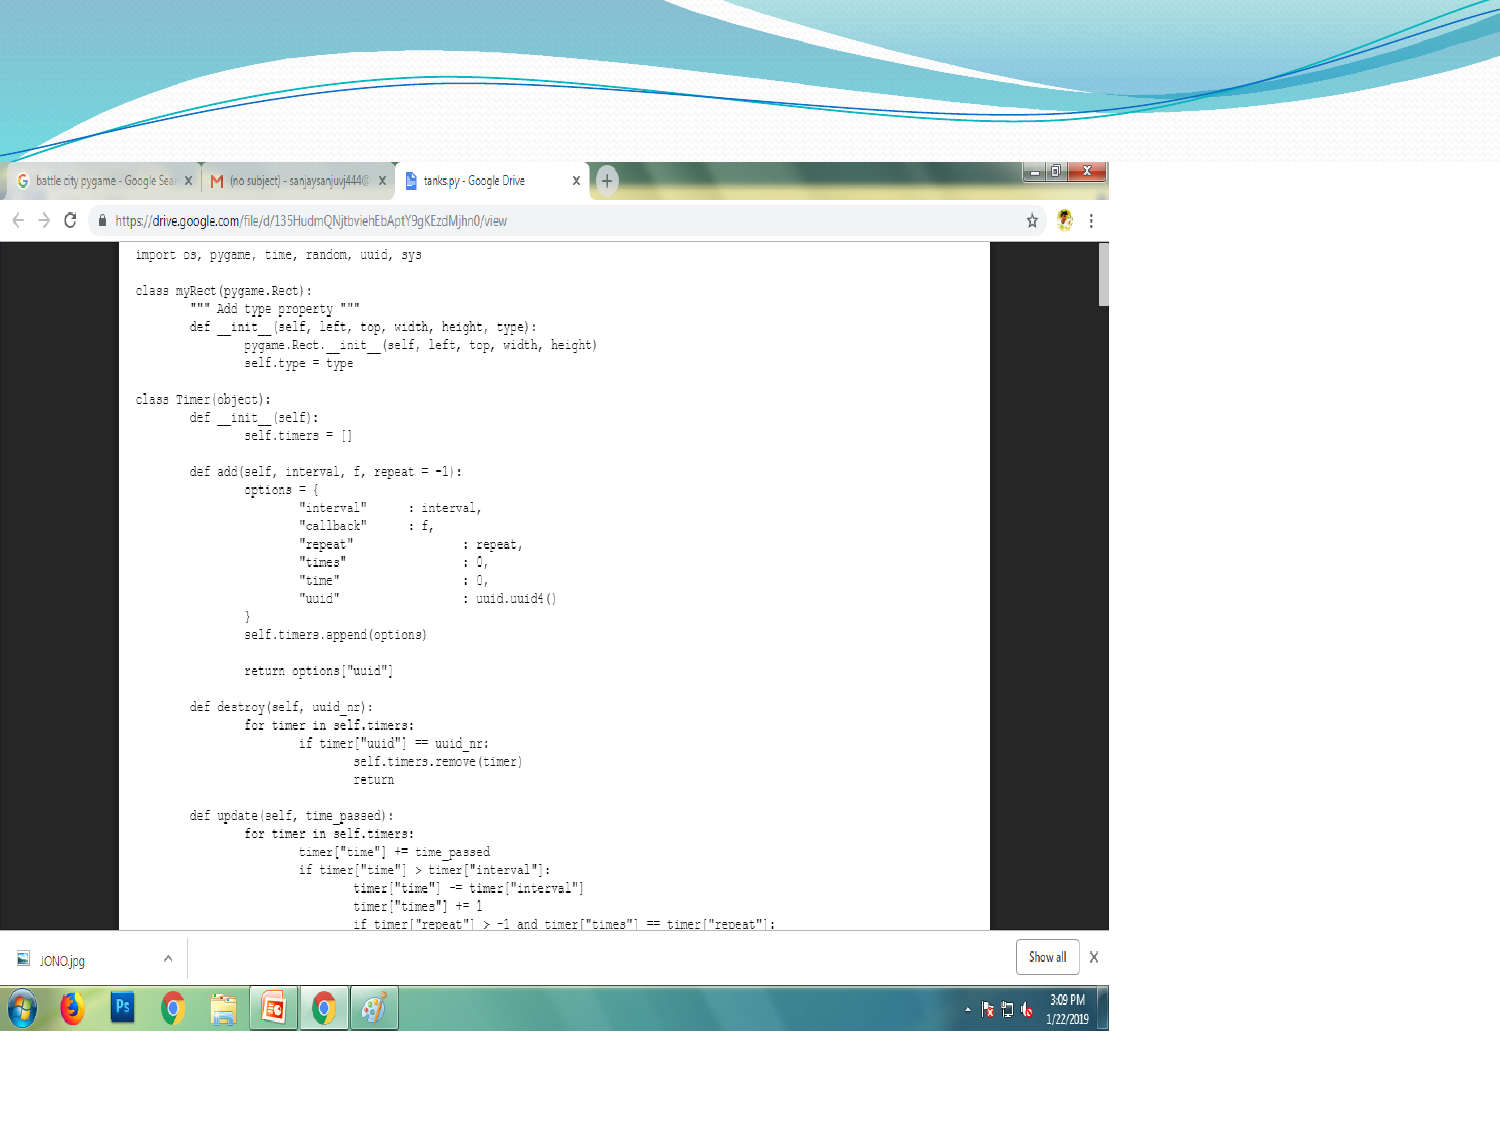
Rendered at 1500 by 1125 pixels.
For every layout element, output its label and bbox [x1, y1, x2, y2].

list [0, 162, 1500, 1125]
